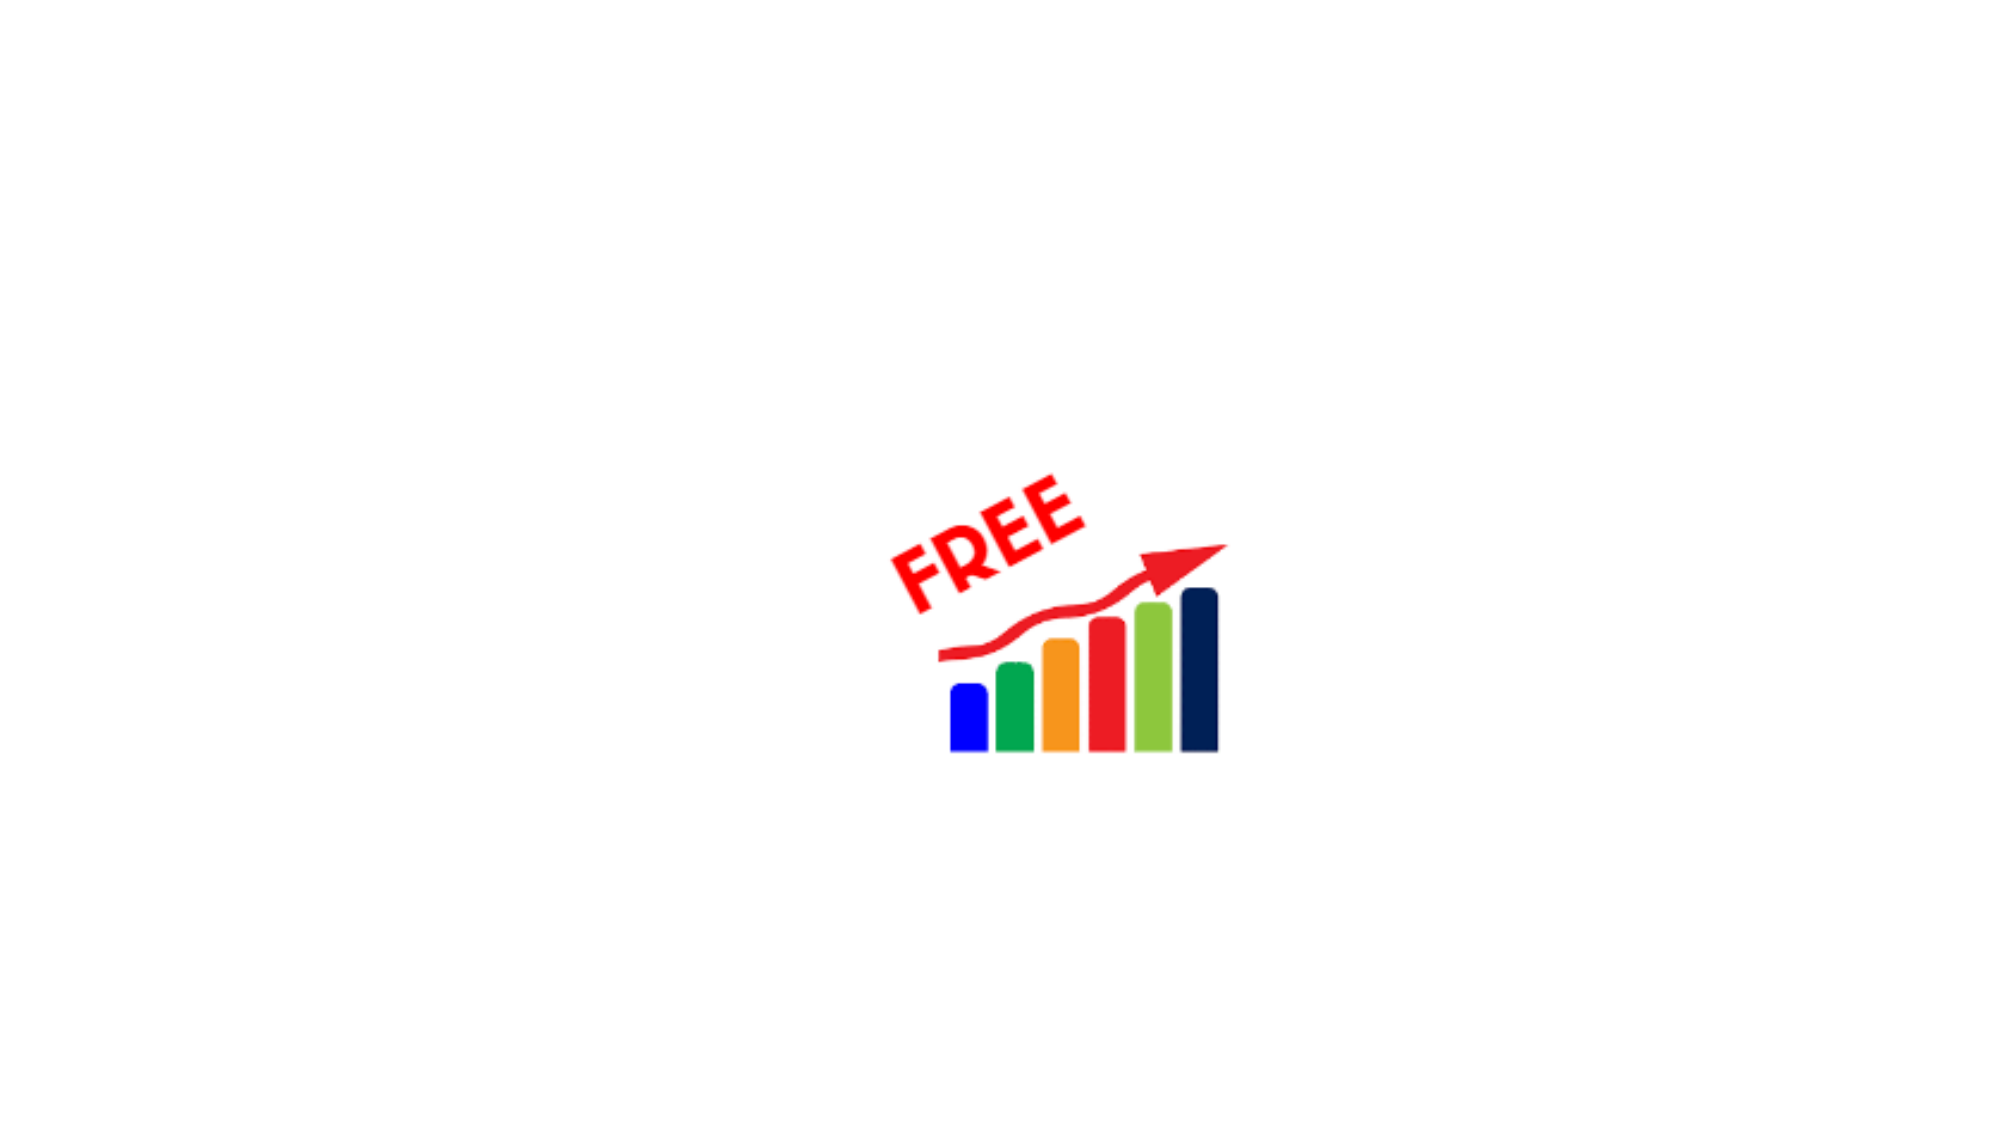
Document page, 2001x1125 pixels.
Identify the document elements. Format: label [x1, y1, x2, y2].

picture [877, 464, 1252, 763]
